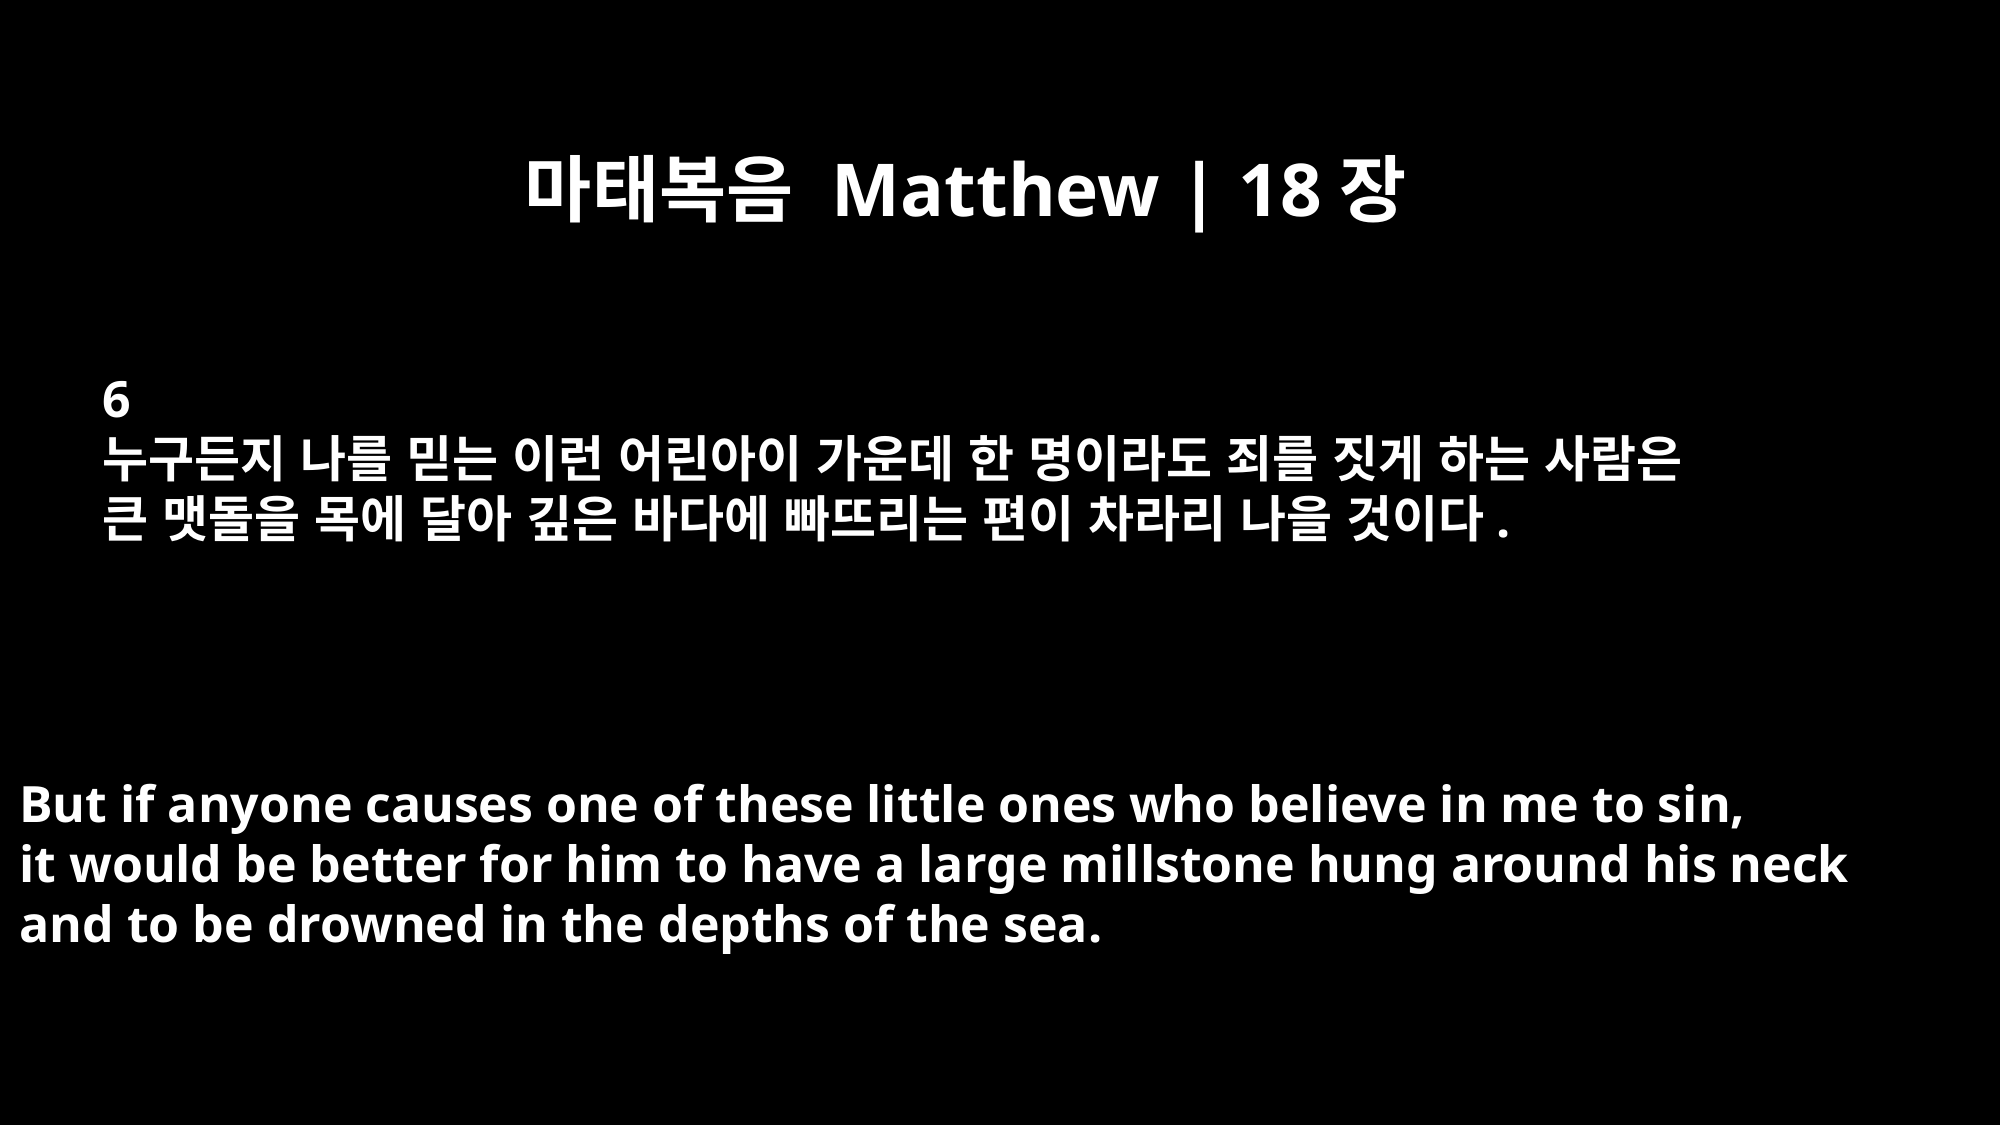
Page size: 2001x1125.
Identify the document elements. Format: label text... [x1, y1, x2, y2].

text_box 6 누구든지 나를 믿는 이런 어린아이 가운데 한 명이라도 죄를 짓게 하는 사람은 큰 맷돌을 목에 달아 깊은 바다에 빠뜨리는 편이 차라리 나을 것이다. [87, 359, 1698, 555]
text_box 마태복음 Matthew | 18장 [510, 136, 1422, 239]
text_box But if anyone causes one of these little ones who believe in me to sin, it would be better for him to have a large millstone hung around his neck and to be drowned in the depths of the sea. [4, 764, 1865, 960]
